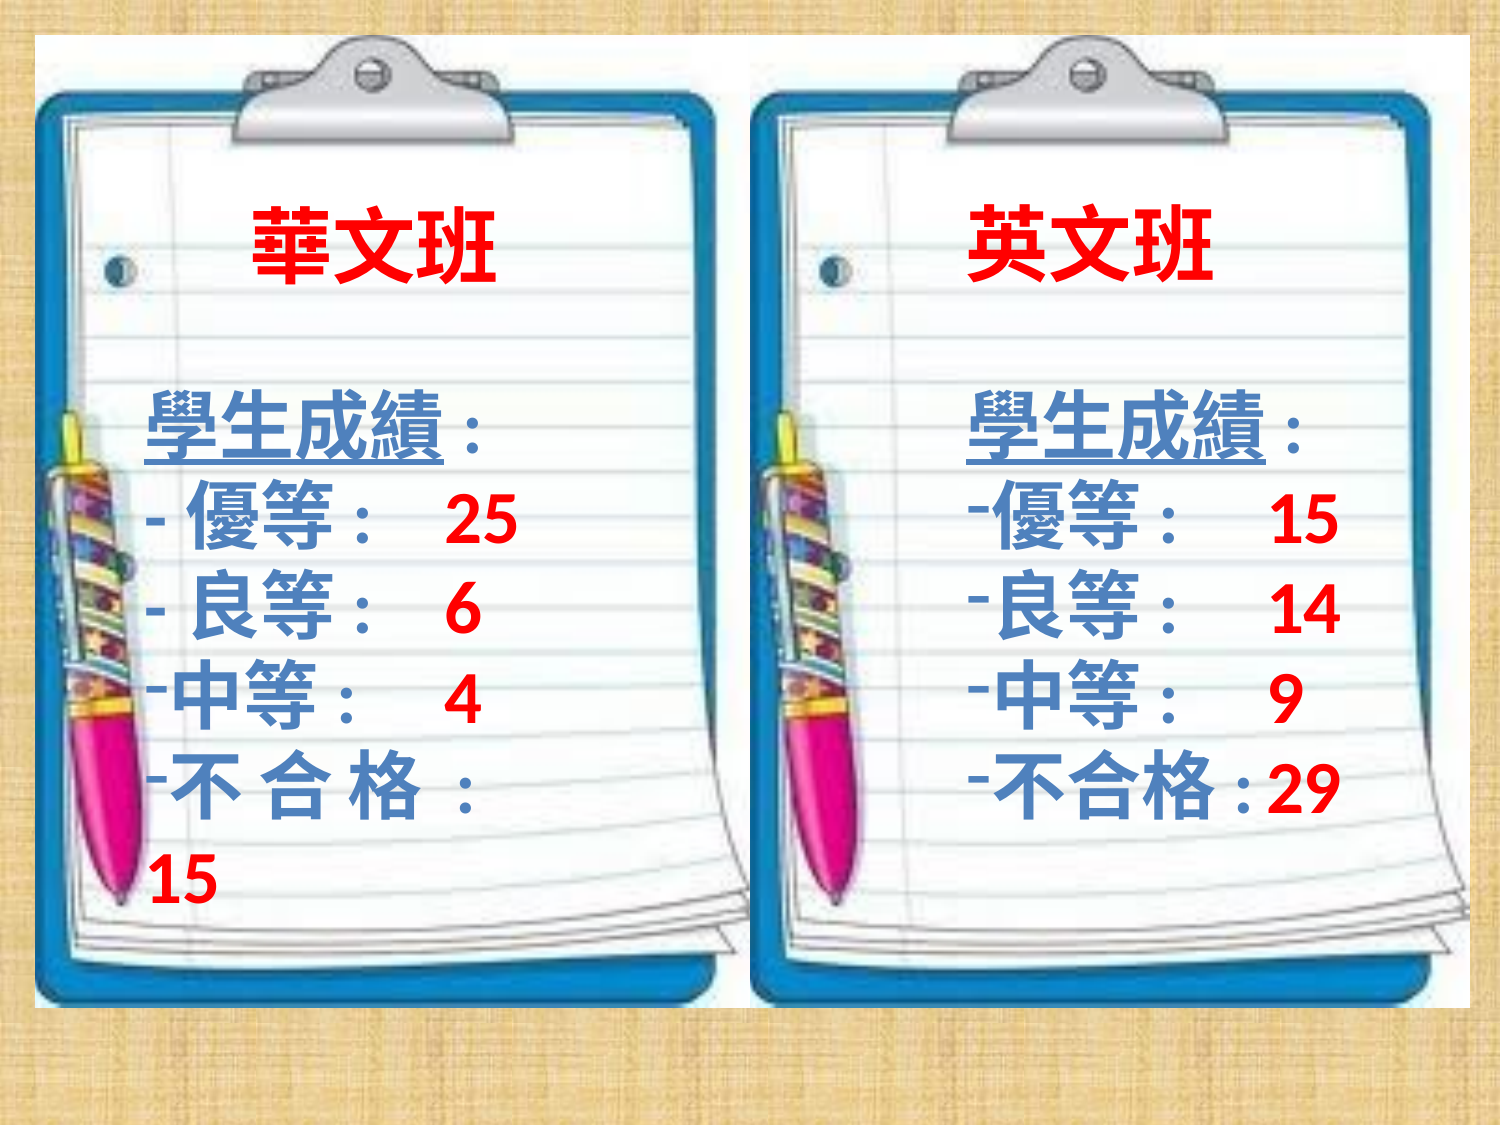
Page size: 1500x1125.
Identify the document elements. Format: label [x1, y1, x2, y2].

picture [0, 0, 1500, 1125]
text_box [34, 34, 1470, 1008]
